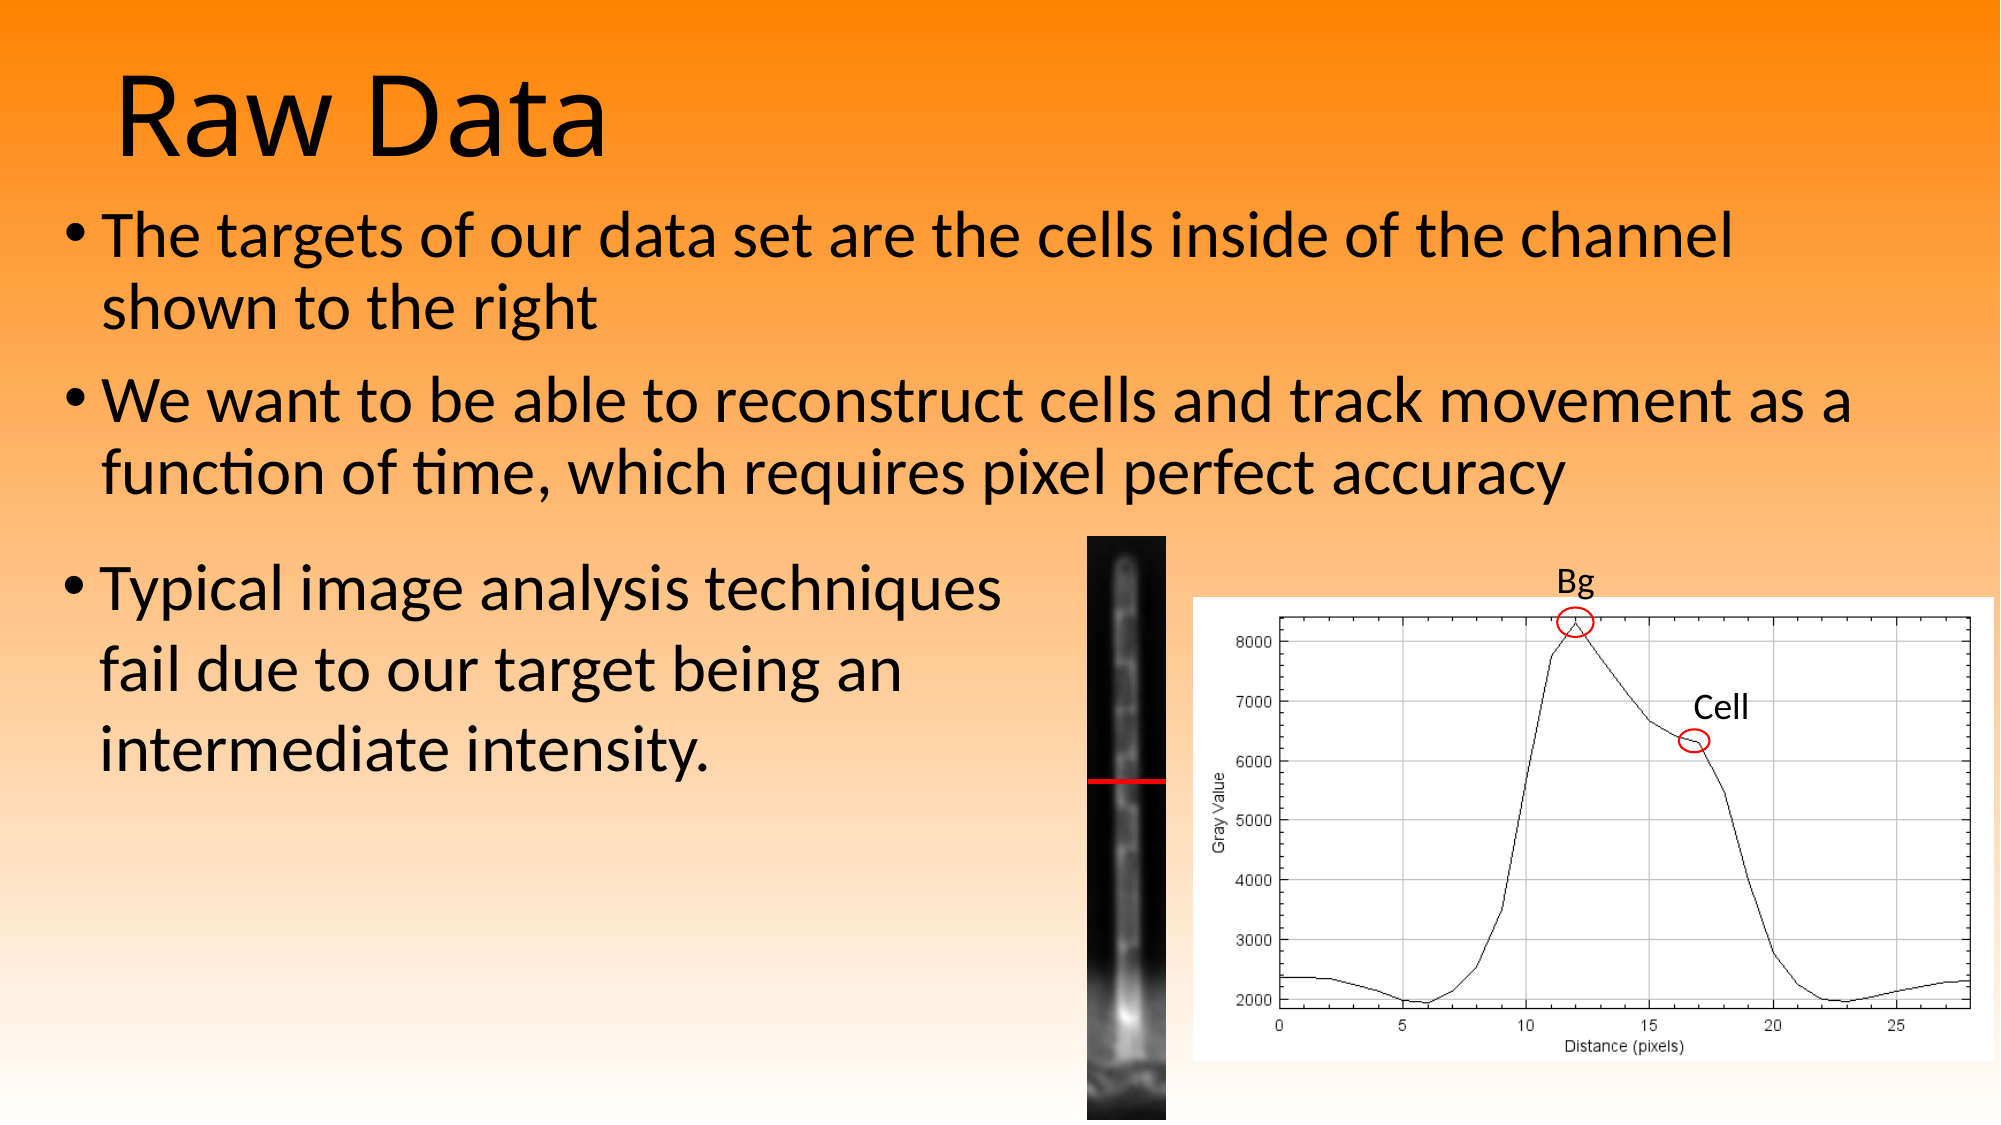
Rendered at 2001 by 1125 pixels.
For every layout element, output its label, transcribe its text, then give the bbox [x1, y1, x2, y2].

text_box Bg [1541, 548, 1620, 597]
title Raw Data [97, 11, 1823, 192]
list The targets of our data set are the cells inside of the channel shown to the right We want to be able to reconstruct cells and track movement as a function of time, which requires pixel perfect accuracy [48, 192, 1919, 933]
text_box Typical image analysis techniques fail due to our target being an intermediate intensity. [47, 456, 1068, 1002]
picture [1193, 597, 1994, 1061]
picture [1087, 782, 1166, 1120]
picture [1087, 536, 1166, 781]
